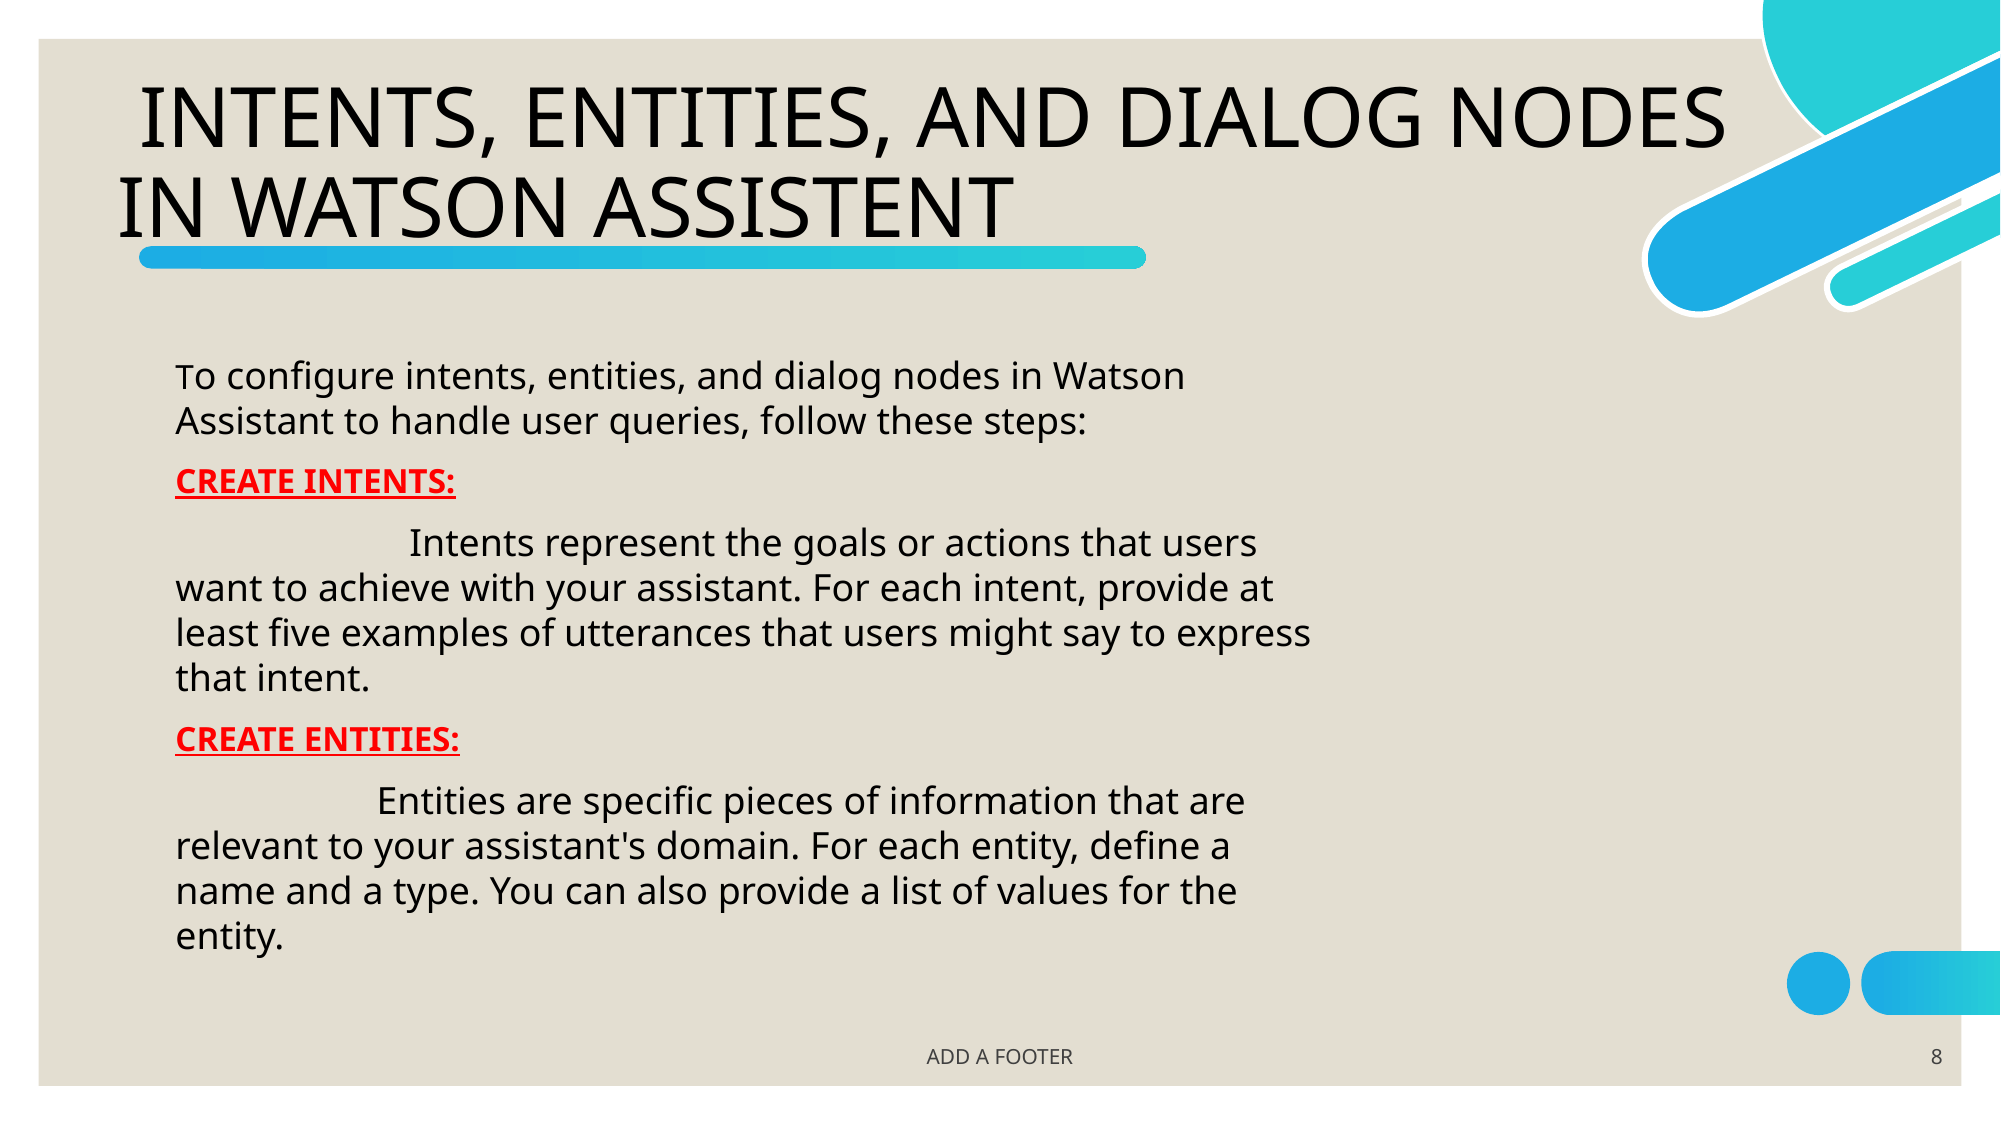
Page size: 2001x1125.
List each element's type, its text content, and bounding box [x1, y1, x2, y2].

slide_number 8 [1717, 1034, 1958, 1080]
footer ADD A FOOTER [572, 1034, 1428, 1080]
list To configure intents, entities, and dialog nodes in Watson Assistant to handle user queries, follow these steps: CREATE INTENTS: Intents represent the goals or actions that users want to achieve with your assistant. For each intent, provide at least five examples of utterances that users might say to express that intent. CREATE ENTITIES: Entities are specific pieces of information that are relevant to your assistant's domain. For each entity, define a name and a type. You can also provide a list of values for the entity. [137, 299, 1354, 1014]
title INTENTS, ENTITIES, AND DIALOG NODES IN WATSON ASSISTENT [102, 53, 1753, 278]
